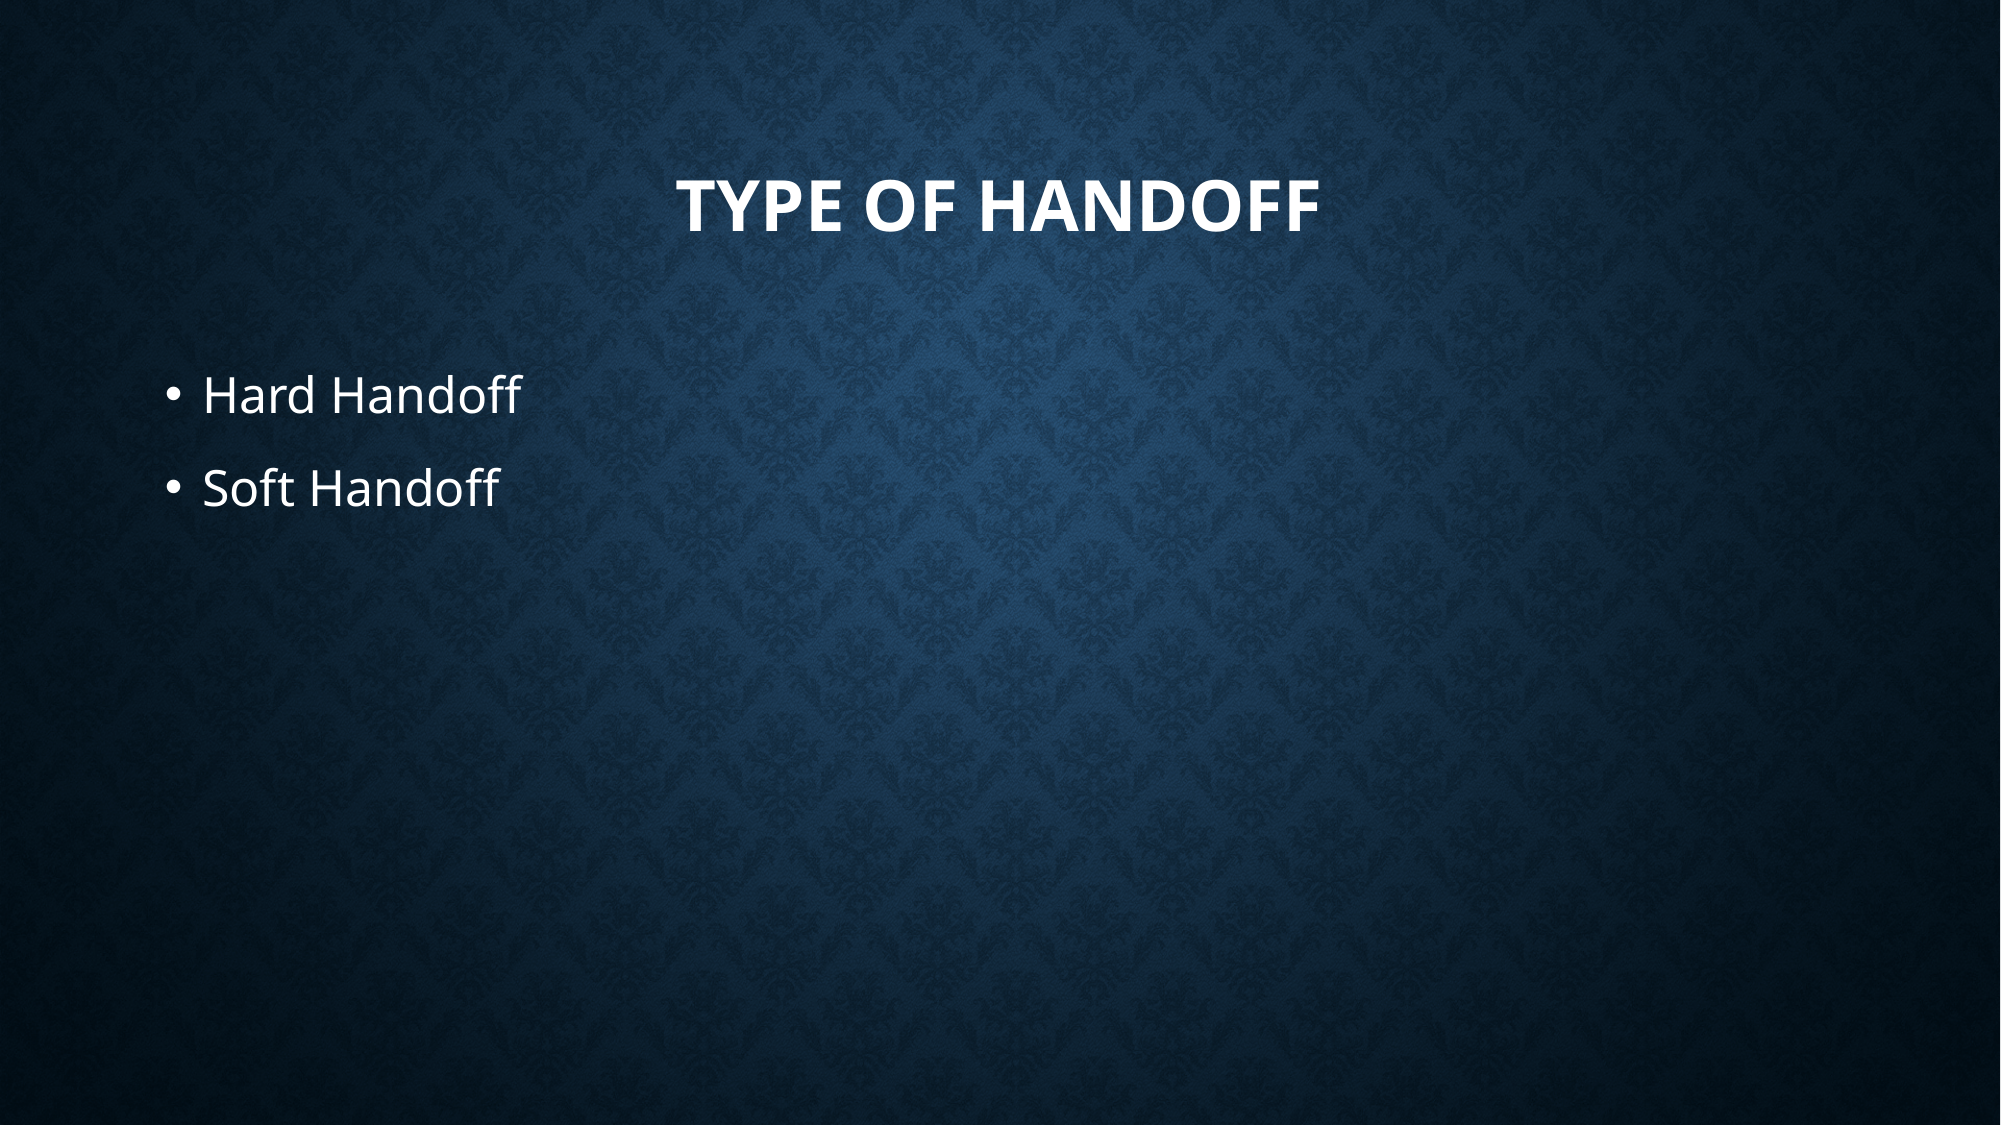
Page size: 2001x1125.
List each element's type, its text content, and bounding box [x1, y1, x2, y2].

list Hard Handoff Soft Handoff [149, 343, 1849, 950]
title Type of Handoff [149, 99, 1849, 318]
